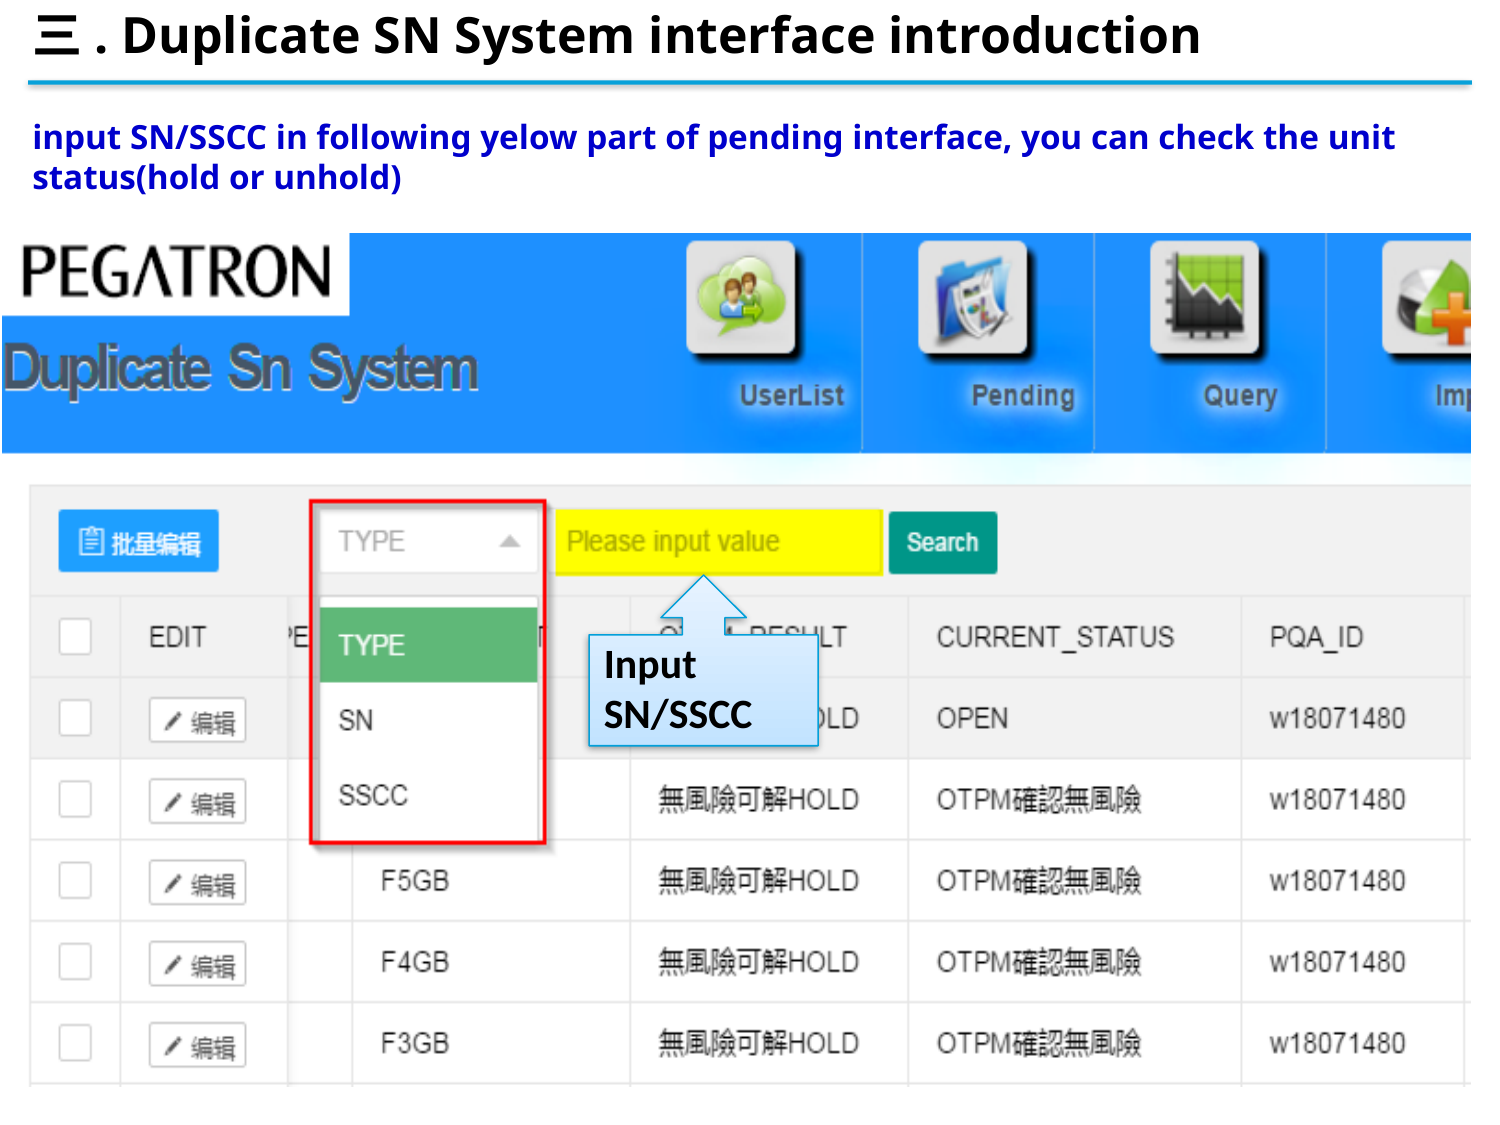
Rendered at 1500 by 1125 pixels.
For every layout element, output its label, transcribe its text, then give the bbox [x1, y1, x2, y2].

picture [2, 233, 1471, 1088]
list 三. Duplicate SN System interface introduction input SN/SSCC in following yelow part of pending interface, you can check the unit status(hold or unhold) [17, 0, 1495, 212]
